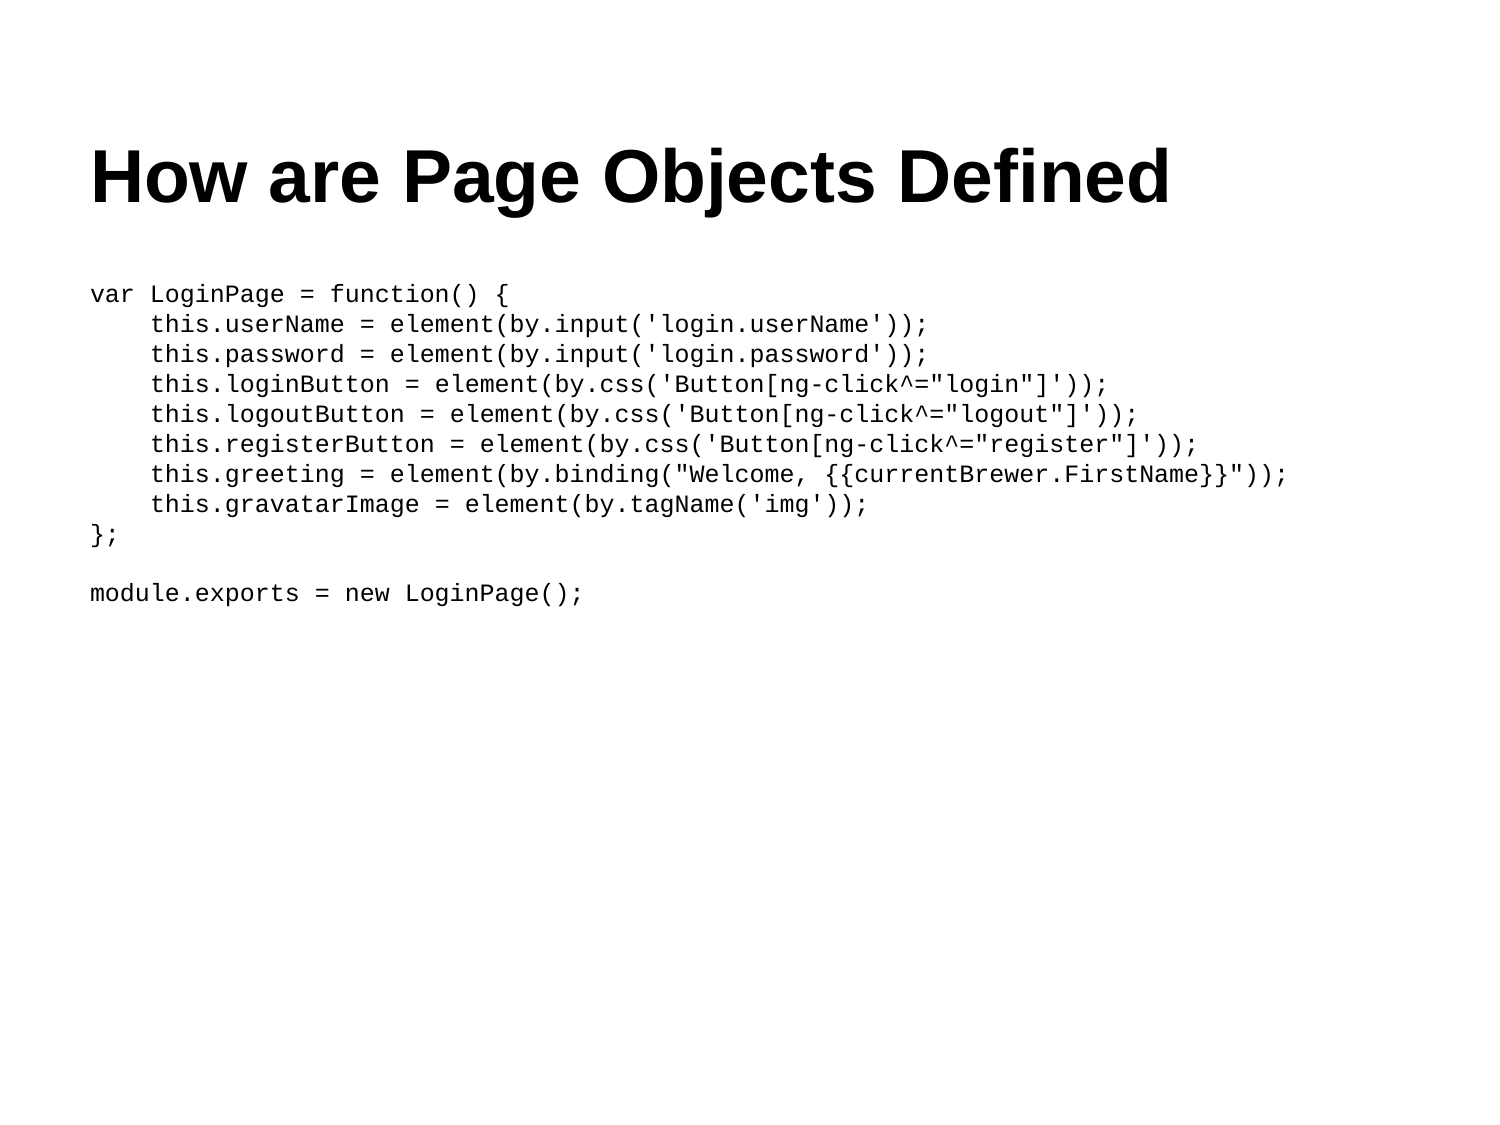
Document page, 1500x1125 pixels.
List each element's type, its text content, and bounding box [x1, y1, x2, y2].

list var LoginPage = function() { this.userName = element(by.input('login.userName')); this.password = element(by.input('login.password')); this.loginButton = element(by.css('Button[ng-click^="login"]')); this.logoutButton = element(by.css('Button[ng-click^="logout"]')); this.registerButton = element(by.css('Button[ng-click^="register"]')); this.greeting = element(by.binding("Welcome, {{currentBrewer.FirstName}}")); this.gravatarImage = element(by.tagName('img')); }; module.exports = new LoginPage(); [75, 262, 1425, 1078]
title How are Page Objects Defined [75, 45, 1425, 233]
